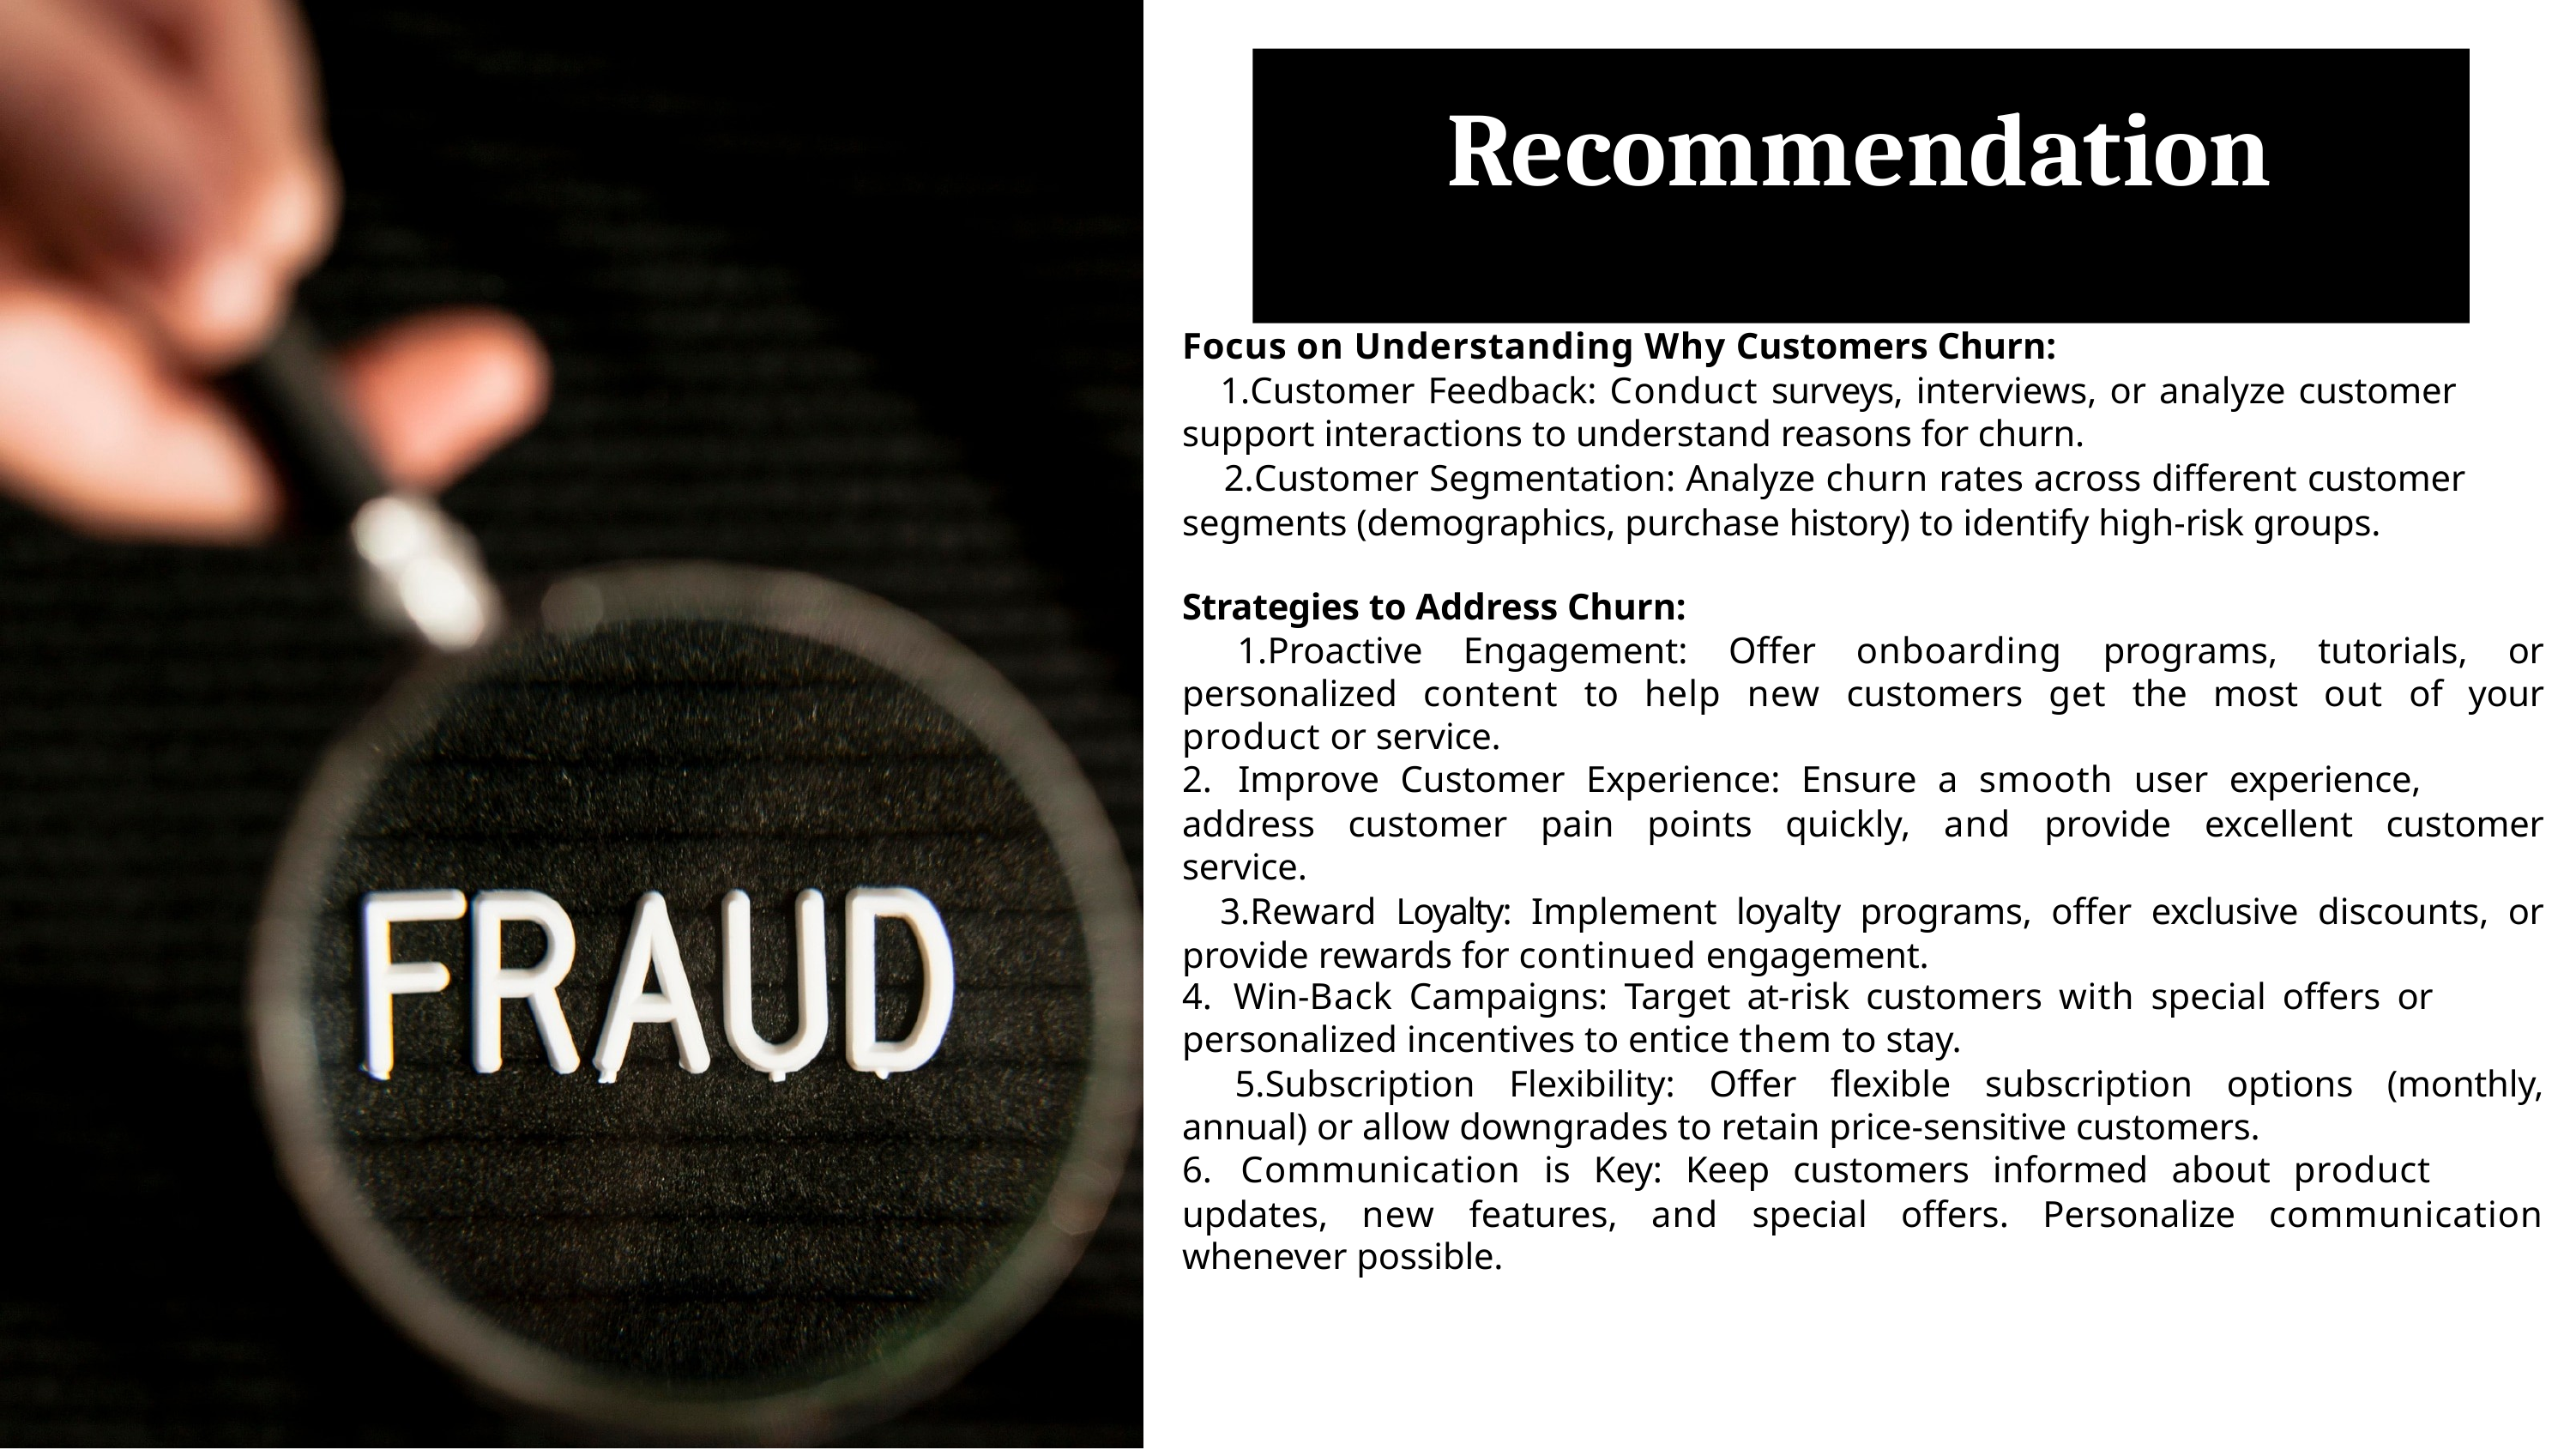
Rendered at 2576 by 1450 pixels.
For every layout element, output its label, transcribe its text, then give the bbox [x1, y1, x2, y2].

title Recommendation [1252, 48, 2470, 321]
text_box Focus on Understanding Why Customers Churn: Customer Feedback: Conduct surveys, interviews, or analyze customer support interactions to understand reasons for churn. Customer Segmentation: Analyze churn rates across different customer segments (demographics, purchase history) to identify high-risk groups. Strategies to Address Churn: Proactive Engagement: Offer onboarding programs, tutorials, or personalized content to help new customers get the most out of your product or service. Improve Customer Experience: Ensure a smooth user experience, address customer pain points quickly, and provide excellent customer service. Reward Loyalty: Implement loyalty programs, offer exclusive discounts, or provide rewards for continued engagement. Win-Back Campaigns: Target at-risk customers with special offers or personalized incentives to entice them to stay. Subscription Flexibility: Offer ﬂexible subscription options (monthly, annual) or allow downgrades to retain price-sensitive customers. Communication is Key: Keep customers informed about product updates, new features, and special offers. Personalize communication whenever possible. [1180, 321, 2545, 1278]
picture [0, 0, 1144, 1448]
